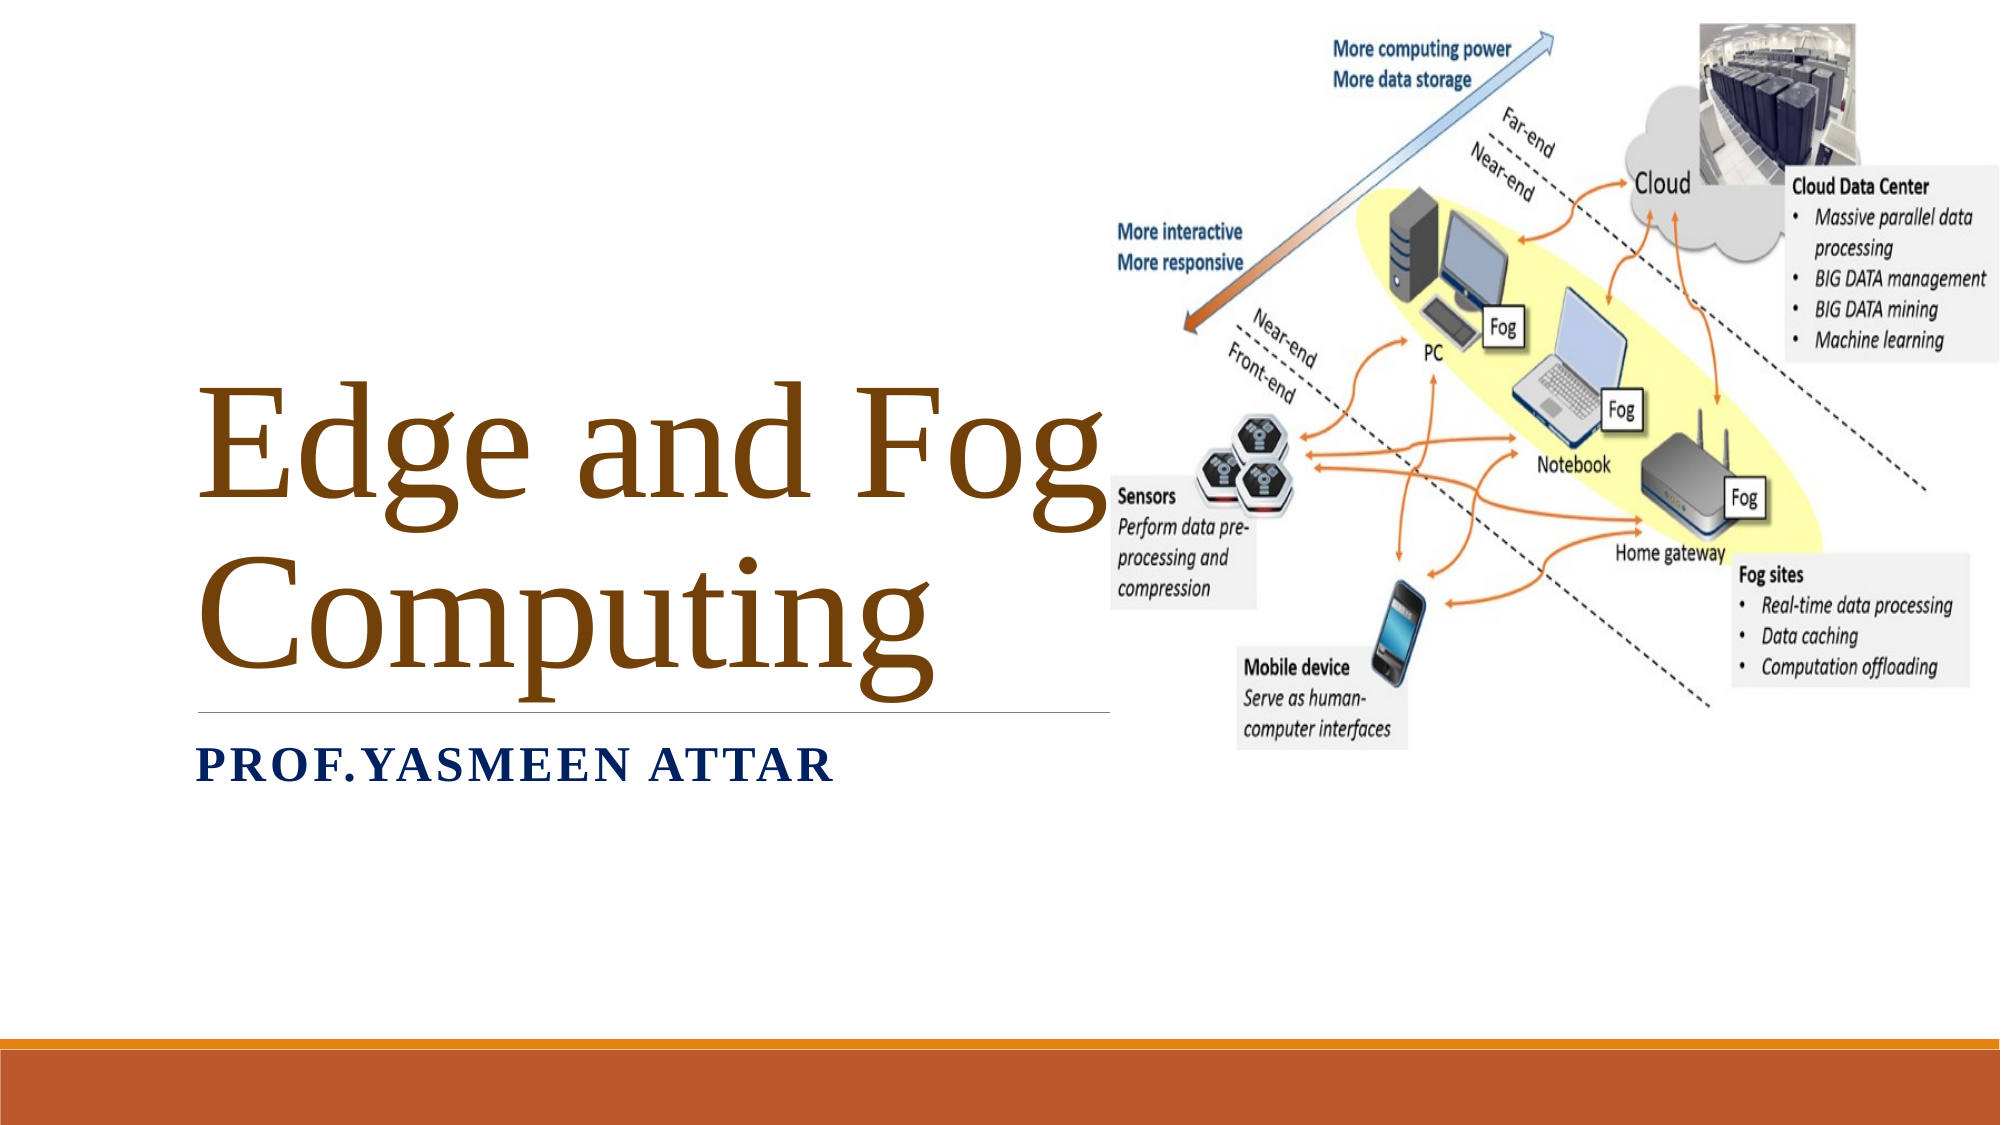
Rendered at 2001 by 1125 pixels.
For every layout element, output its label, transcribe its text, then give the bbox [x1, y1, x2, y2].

title Edge and Fog Computing [180, 124, 1106, 710]
subtitle Prof.Yasmeen Attar [180, 730, 1831, 919]
picture [1109, 22, 2000, 751]
